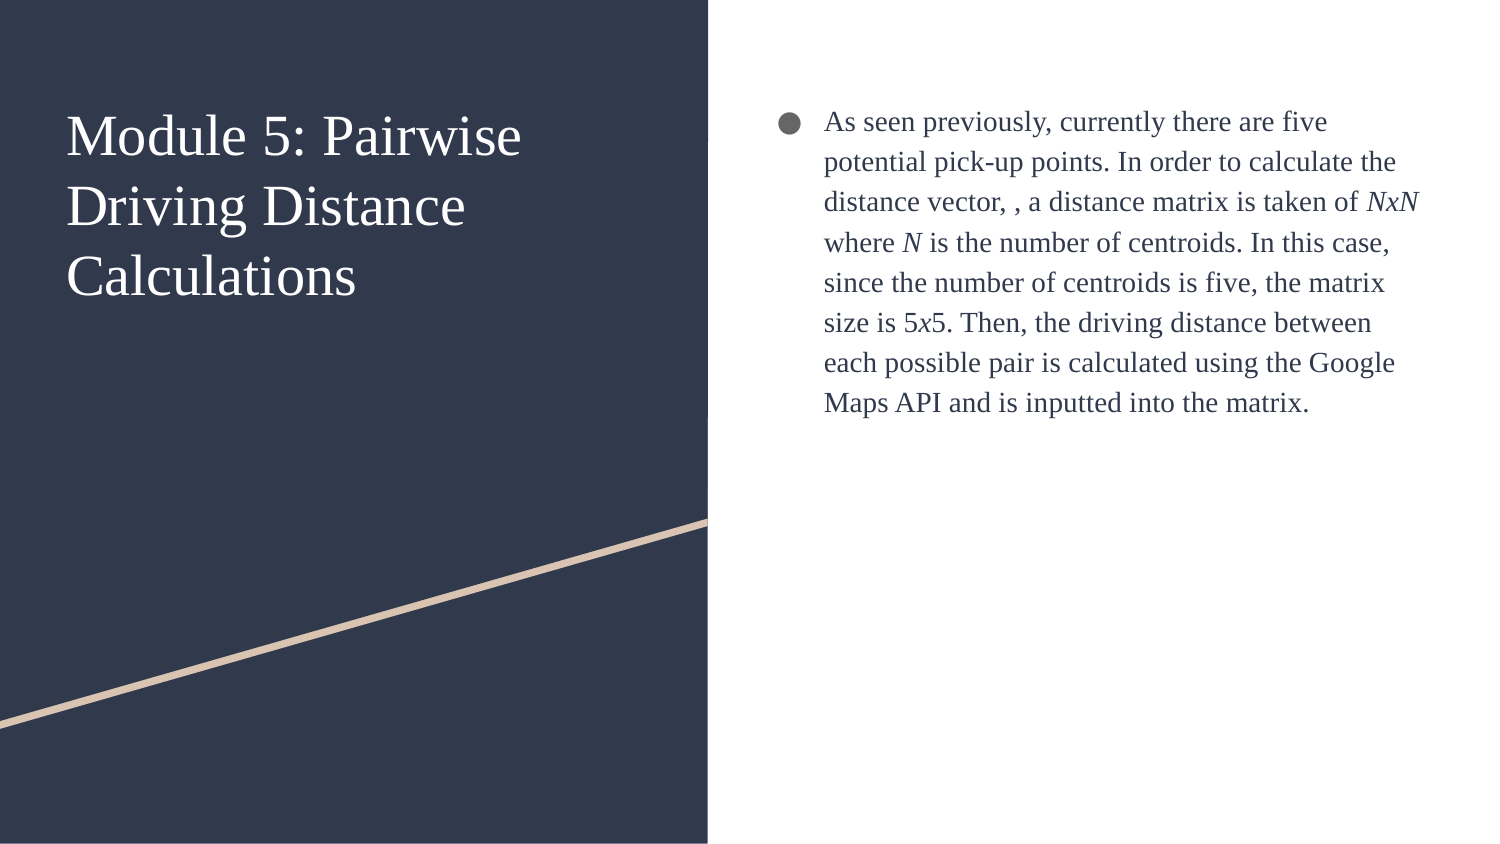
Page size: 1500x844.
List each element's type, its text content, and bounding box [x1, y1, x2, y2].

title Module 5: Pairwise Driving Distance Calculations [51, 82, 660, 494]
